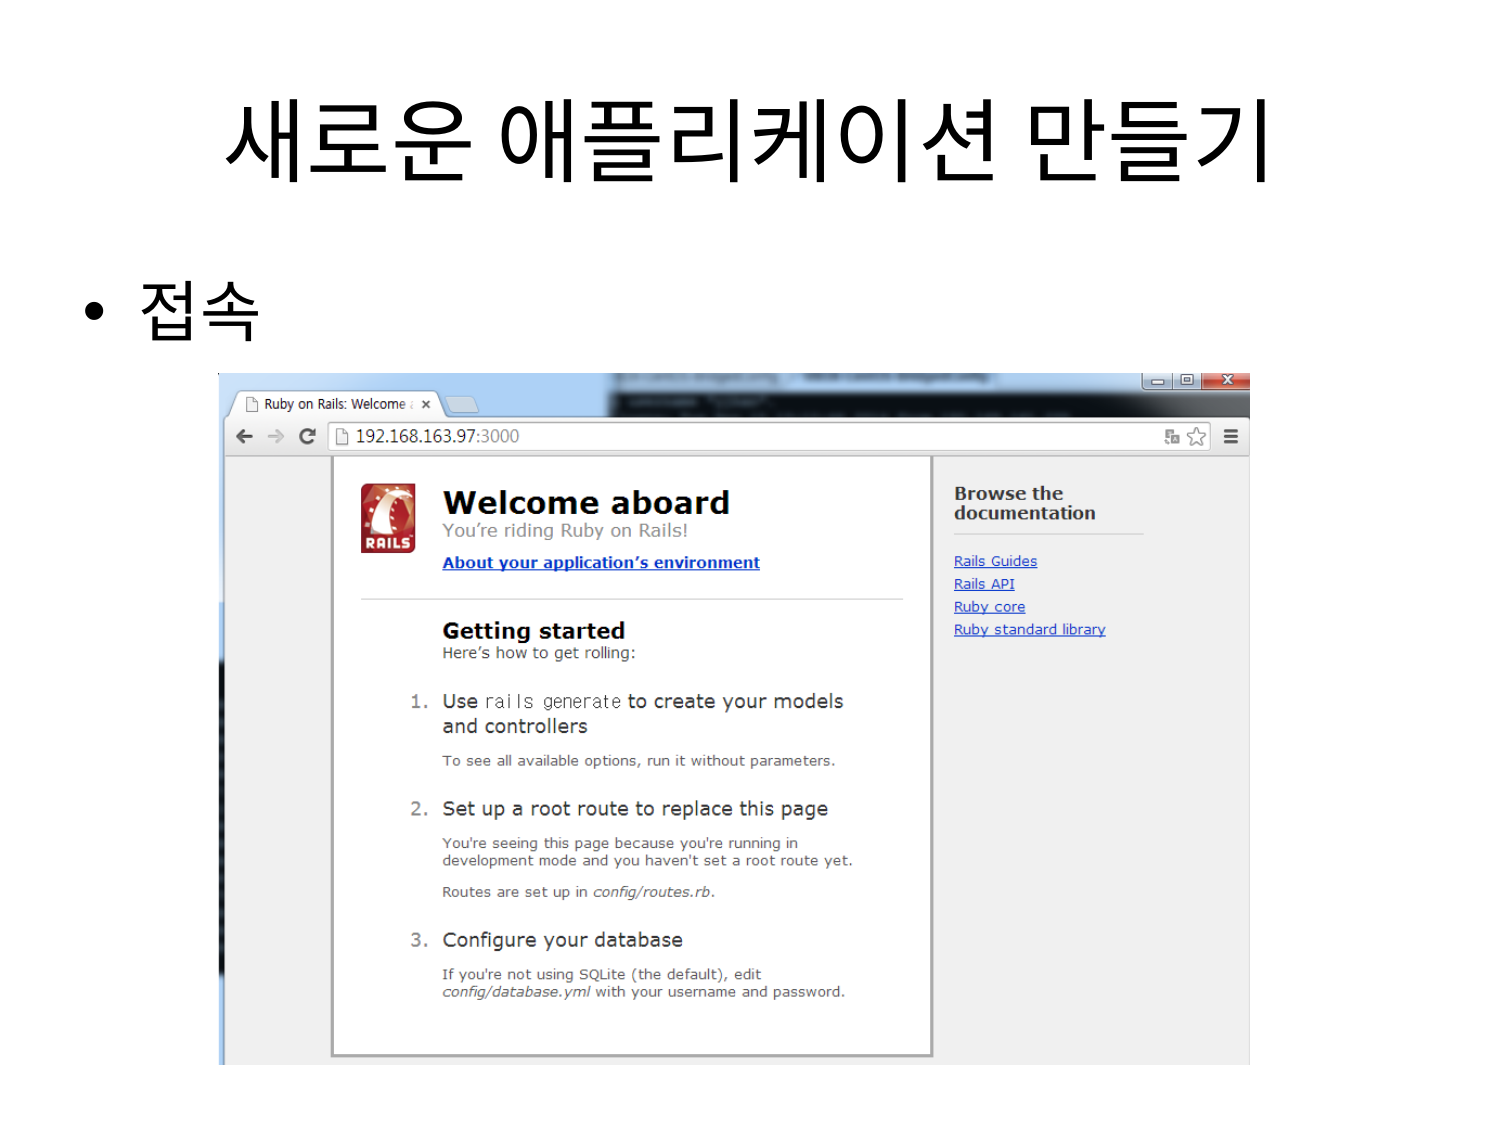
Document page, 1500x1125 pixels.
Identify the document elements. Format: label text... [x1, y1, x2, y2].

title 새로운 애플리케이션 만들기 [74, 44, 1426, 234]
list 접속 [74, 261, 1426, 1006]
picture [218, 373, 1250, 1065]
